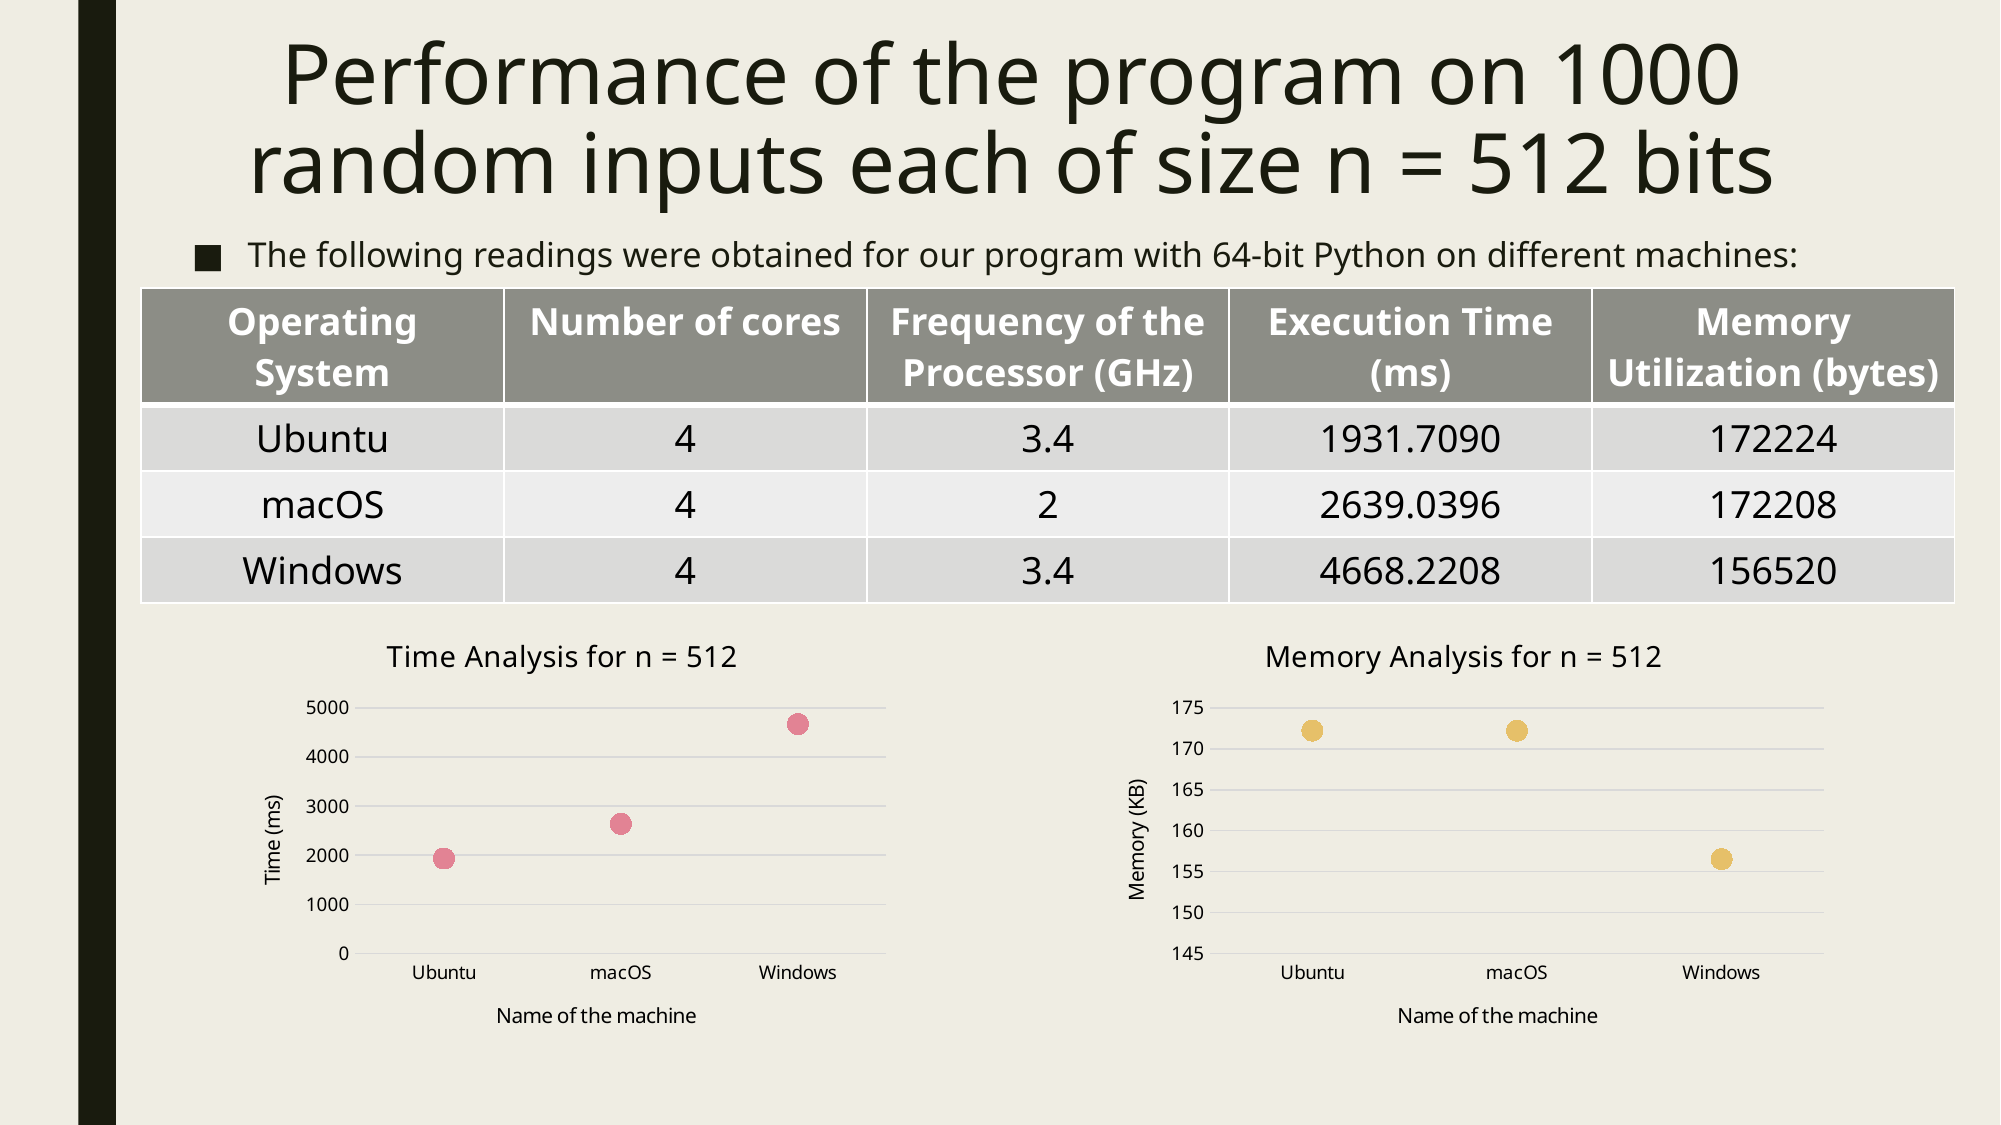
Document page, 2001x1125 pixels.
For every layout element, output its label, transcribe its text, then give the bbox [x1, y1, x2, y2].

table_cell Ubuntu [142, 408, 503, 470]
table_cell 4 [505, 408, 866, 470]
table_cell 4668.2208 [1230, 538, 1591, 602]
table_header Memory Utilization (bytes) [1593, 289, 1954, 402]
table_cell 172208 [1593, 472, 1954, 536]
list The following readings were obtained for our program with 64-bit Python on different machines: [176, 228, 1920, 287]
table_header Number of cores [505, 289, 866, 402]
chart [1088, 610, 1839, 1061]
table_cell 4 [505, 538, 866, 602]
table_cell 1931.7090 [1230, 408, 1591, 470]
table_cell Windows [142, 538, 503, 602]
table_cell macOS [142, 472, 503, 536]
table_cell 156520 [1593, 538, 1954, 602]
table_cell 4 [505, 472, 866, 536]
table_cell 2639.0396 [1230, 472, 1591, 536]
table_header Operating System [142, 289, 503, 402]
table_cell 172224 [1593, 408, 1954, 470]
chart [224, 610, 900, 1061]
table_header Execution Time (ms) [1230, 289, 1591, 402]
title Performance of the program on 1000 random inputs each of size n = 512 bits [225, 25, 1801, 227]
table_cell 3.4 [868, 538, 1228, 602]
table_header Frequency of the Processor (GHz) [868, 289, 1228, 402]
table_cell 3.4 [868, 408, 1228, 470]
table_cell 2 [868, 472, 1228, 536]
